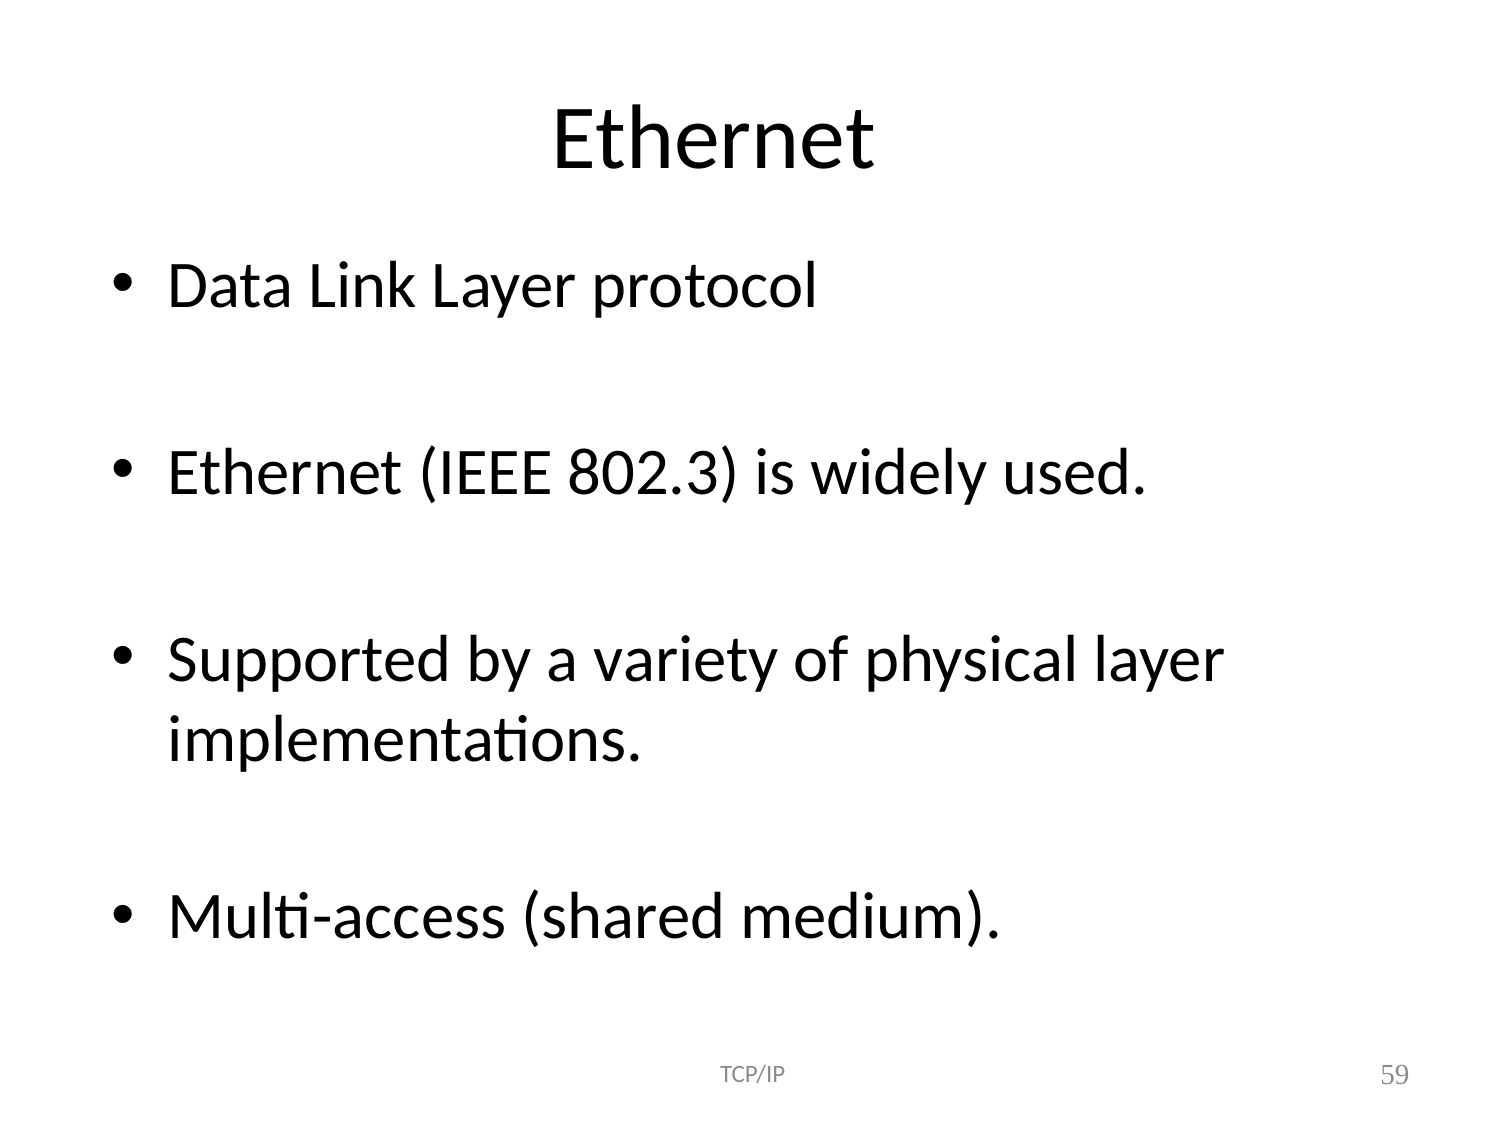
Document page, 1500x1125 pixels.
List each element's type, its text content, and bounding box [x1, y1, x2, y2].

title Ethernet [76, 43, 1352, 231]
list Data Link Layer protocol Ethernet (IEEE 802.3) is widely used. Supported by a variety of physical layer implementations. Multi-access (shared medium). [96, 233, 1462, 1028]
slide_number 59 [1074, 1042, 1425, 1103]
footer TCP/IP [512, 1042, 988, 1103]
